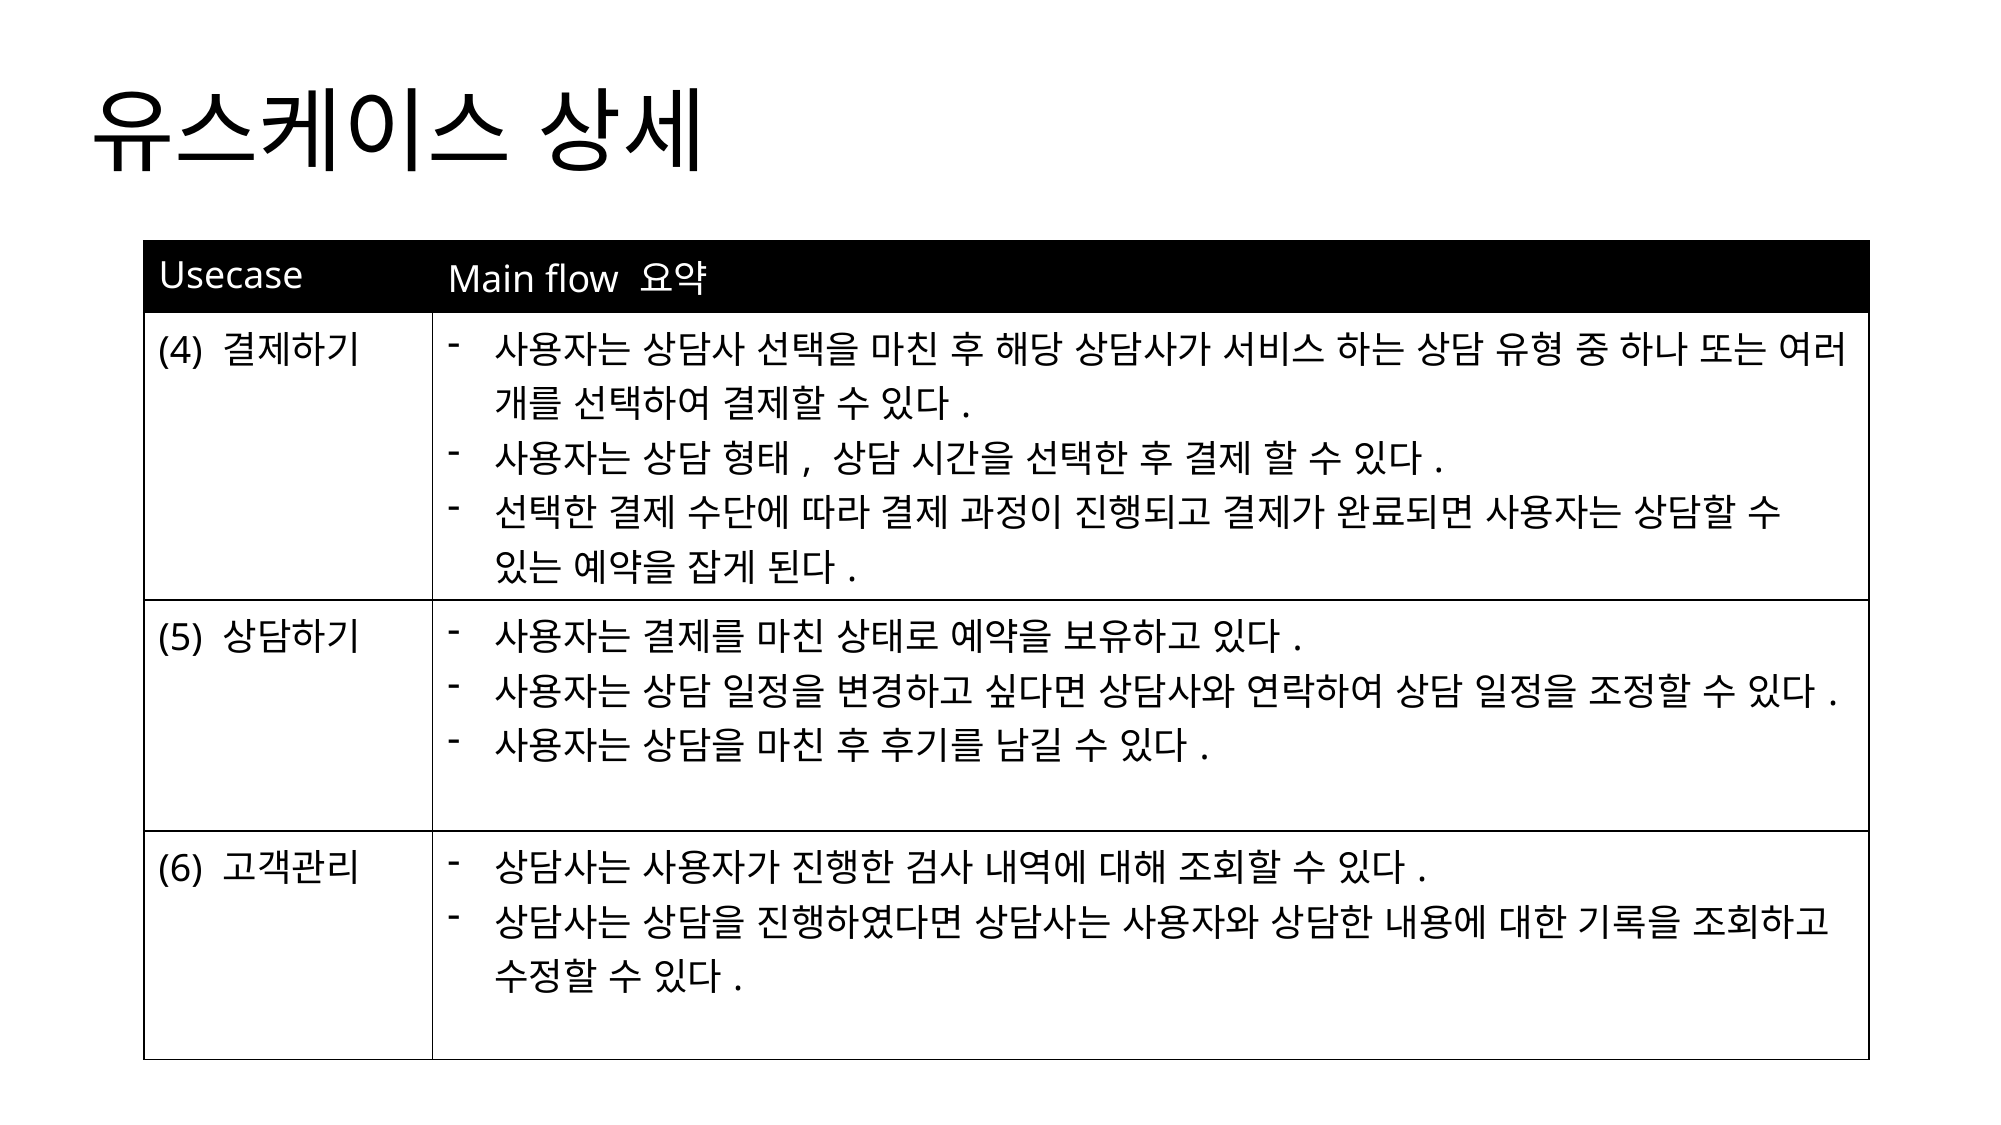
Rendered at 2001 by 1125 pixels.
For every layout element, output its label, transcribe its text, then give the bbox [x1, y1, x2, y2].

table_header Usecase [145, 242, 432, 312]
table_header Main flow 요약 [433, 242, 1868, 312]
table_cell (4) 결제하기 [145, 313, 432, 599]
table_cell 사용자는 결제를 마친 상태로 예약을 보유하고 있다. 사용자는 상담 일정을 변경하고 싶다면 상담사와 연락하여 상담 일정을 조정할 수 있다. 사용자는 상담을 마친 후 후기를 남길 수 있다. [433, 601, 1868, 830]
table_cell 상담사는 사용자가 진행한 검사 내역에 대해 조회할 수 있다. 상담사는 상담을 진행하였다면 상담사는 사용자와 상담한 내용에 대한 기록을 조회하고 수정할 수 있다. [433, 832, 1868, 1059]
table_cell (5) 상담하기 [145, 601, 432, 830]
title 유스케이스 상세 [75, 64, 1800, 206]
table_cell 사용자는 상담사 선택을 마친 후 해당 상담사가 서비스 하는 상담 유형 중 하나 또는 여러 개를 선택하여 결제할 수 있다. 사용자는 상담 형태, 상담 시간을 선택한 후 결제 할 수 있다. 선택한 결제 수단에 따라 결제 과정이 진행되고 결제가 완료되면 사용자는 상담할 수 있는 예약을 잡게 된다. [433, 313, 1868, 599]
table_cell (6) 고객관리 [145, 832, 432, 1059]
